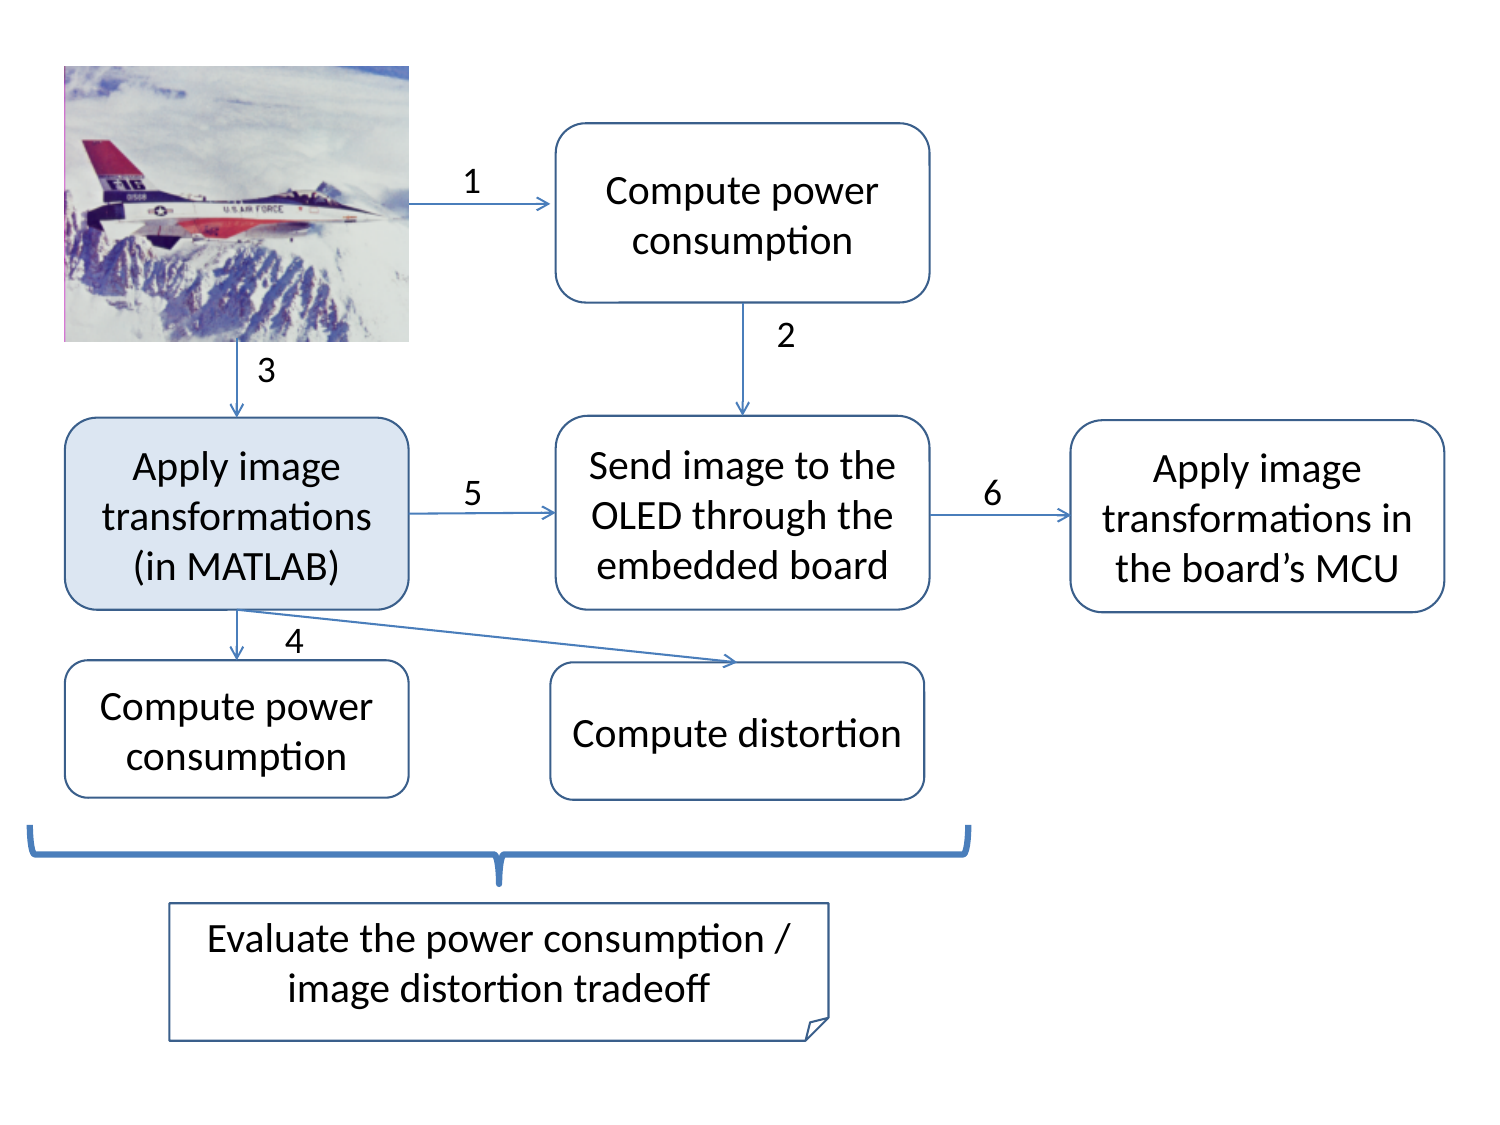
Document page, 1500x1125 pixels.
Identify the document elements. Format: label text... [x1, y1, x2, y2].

text_box Compute power consumption [62, 658, 411, 800]
text_box [29, 824, 970, 885]
text_box Compute power consumption [553, 121, 932, 305]
text_box Apply image transformations (in MATLAB) [62, 415, 411, 612]
text_box 5 [448, 460, 492, 511]
text_box 3 [242, 349, 285, 398]
picture [64, 66, 409, 342]
text_box 1 [447, 148, 491, 202]
text_box Compute distortion [548, 660, 927, 802]
text_box Send image to the OLED through the embedded board [553, 413, 932, 612]
text_box Evaluate the power consumption / image distortion tradeoff [167, 901, 831, 1043]
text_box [238, 609, 738, 663]
text_box 2 [761, 302, 805, 363]
text_box Apply image transformations in the board’s MCU [1068, 418, 1447, 615]
text_box 6 [968, 460, 1012, 514]
